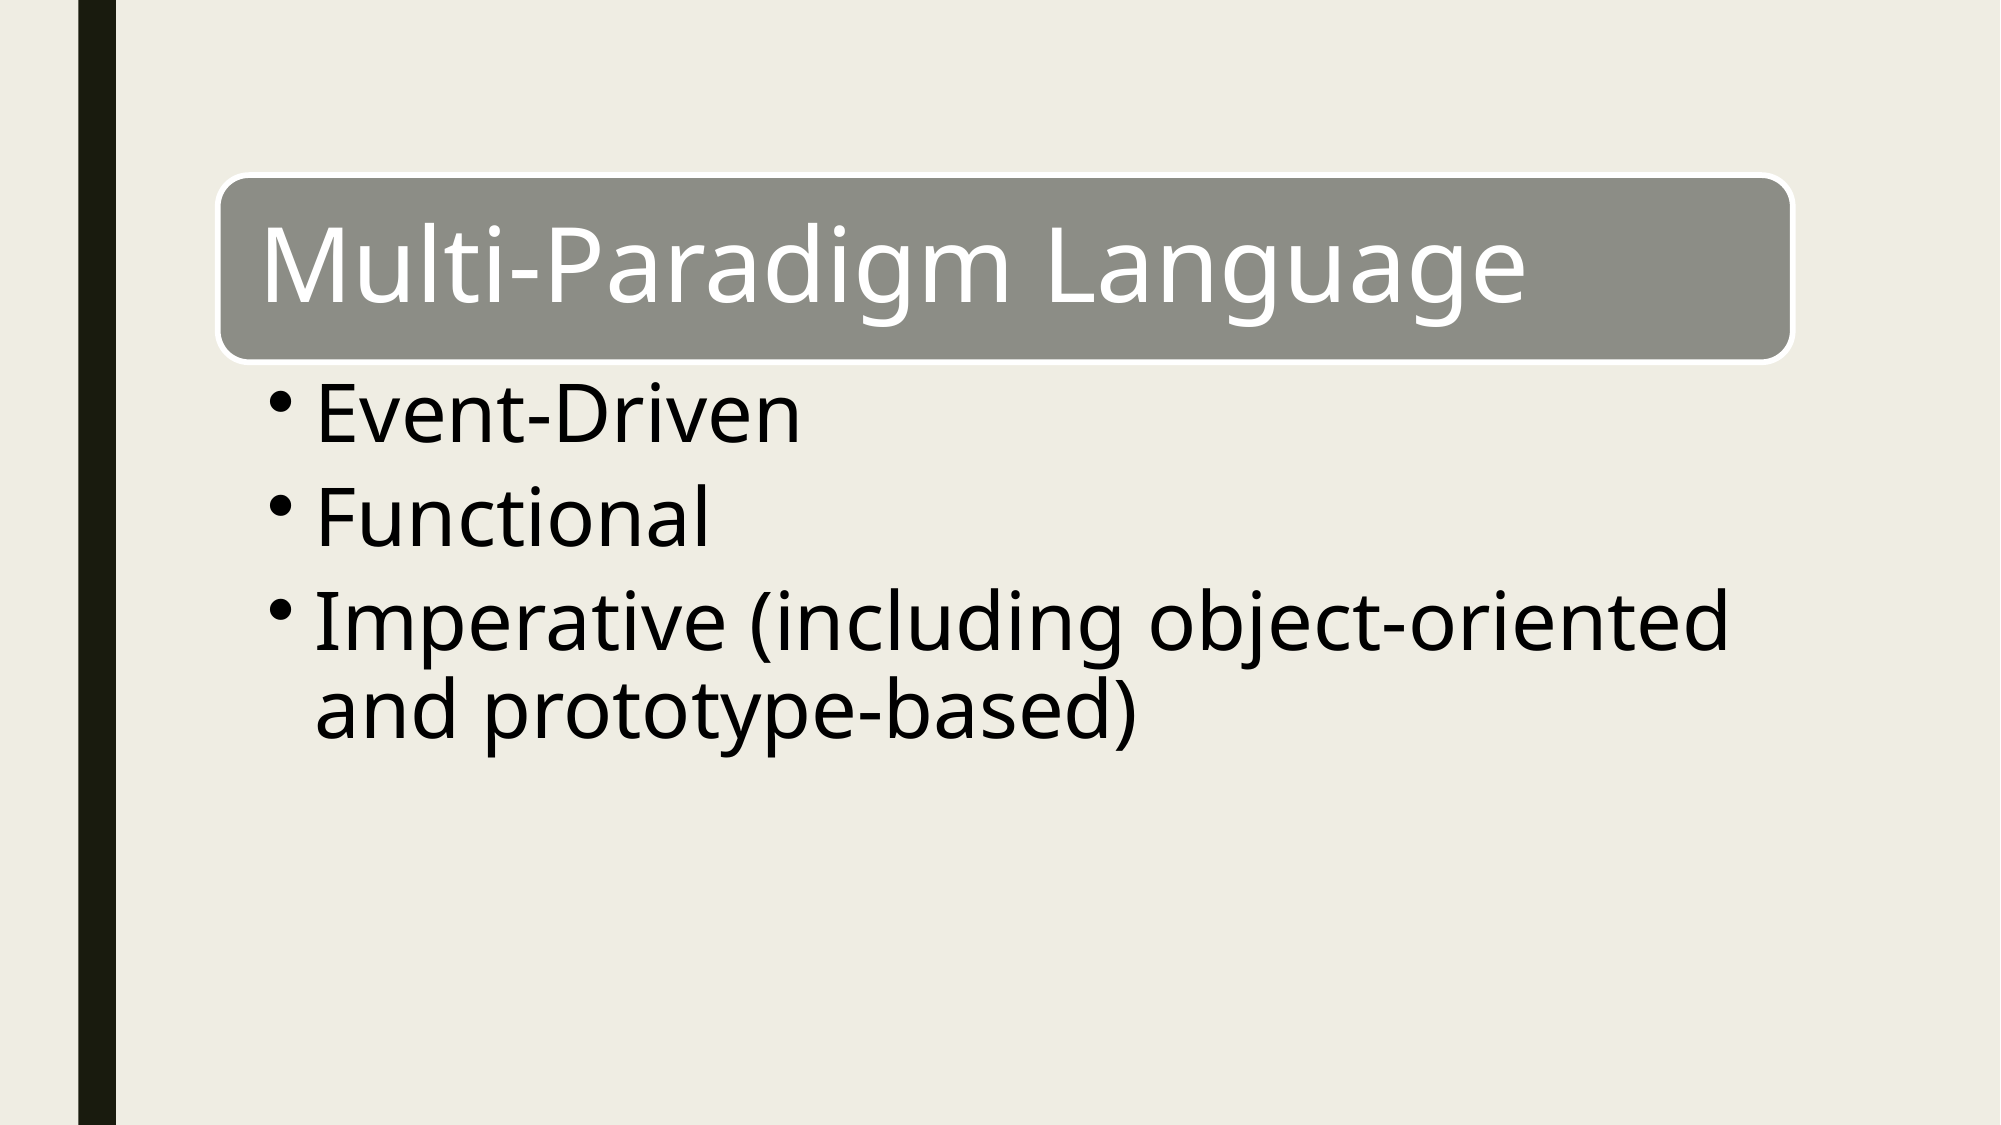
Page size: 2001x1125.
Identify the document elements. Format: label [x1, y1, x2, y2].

text_box [217, 175, 1793, 753]
